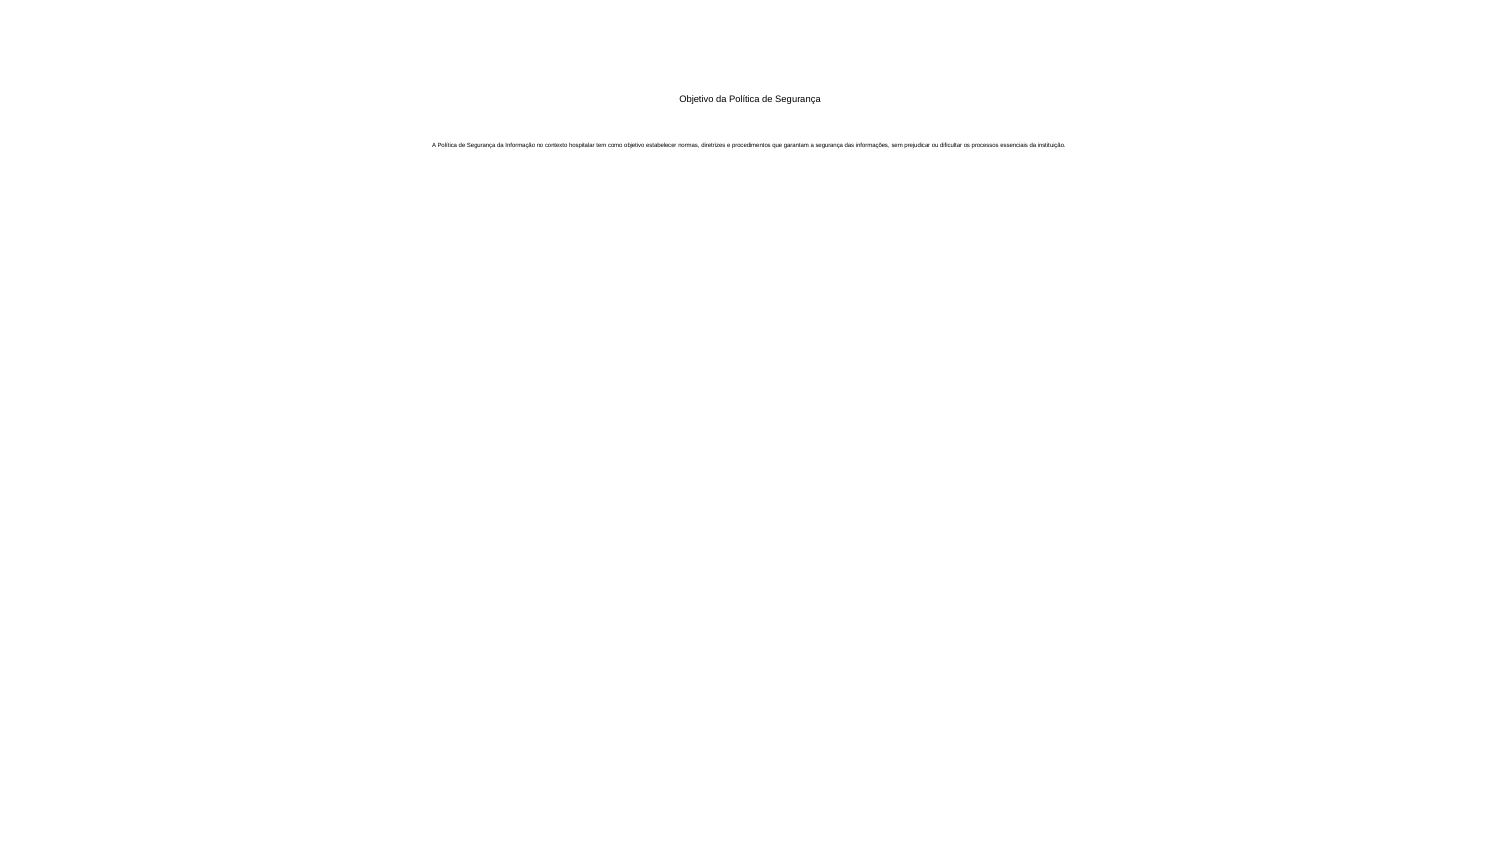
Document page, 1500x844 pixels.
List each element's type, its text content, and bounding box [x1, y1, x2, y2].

title Objetivo da Política de Segurança A Política de Segurança da Informação no contexto hospitalar tem como objetivo estabelecer normas, diretrizes e procedimentos que garantam a segurança das informações, sem prejudicar ou dificultar os processos essenciais da instituição. [51, 72, 1449, 167]
